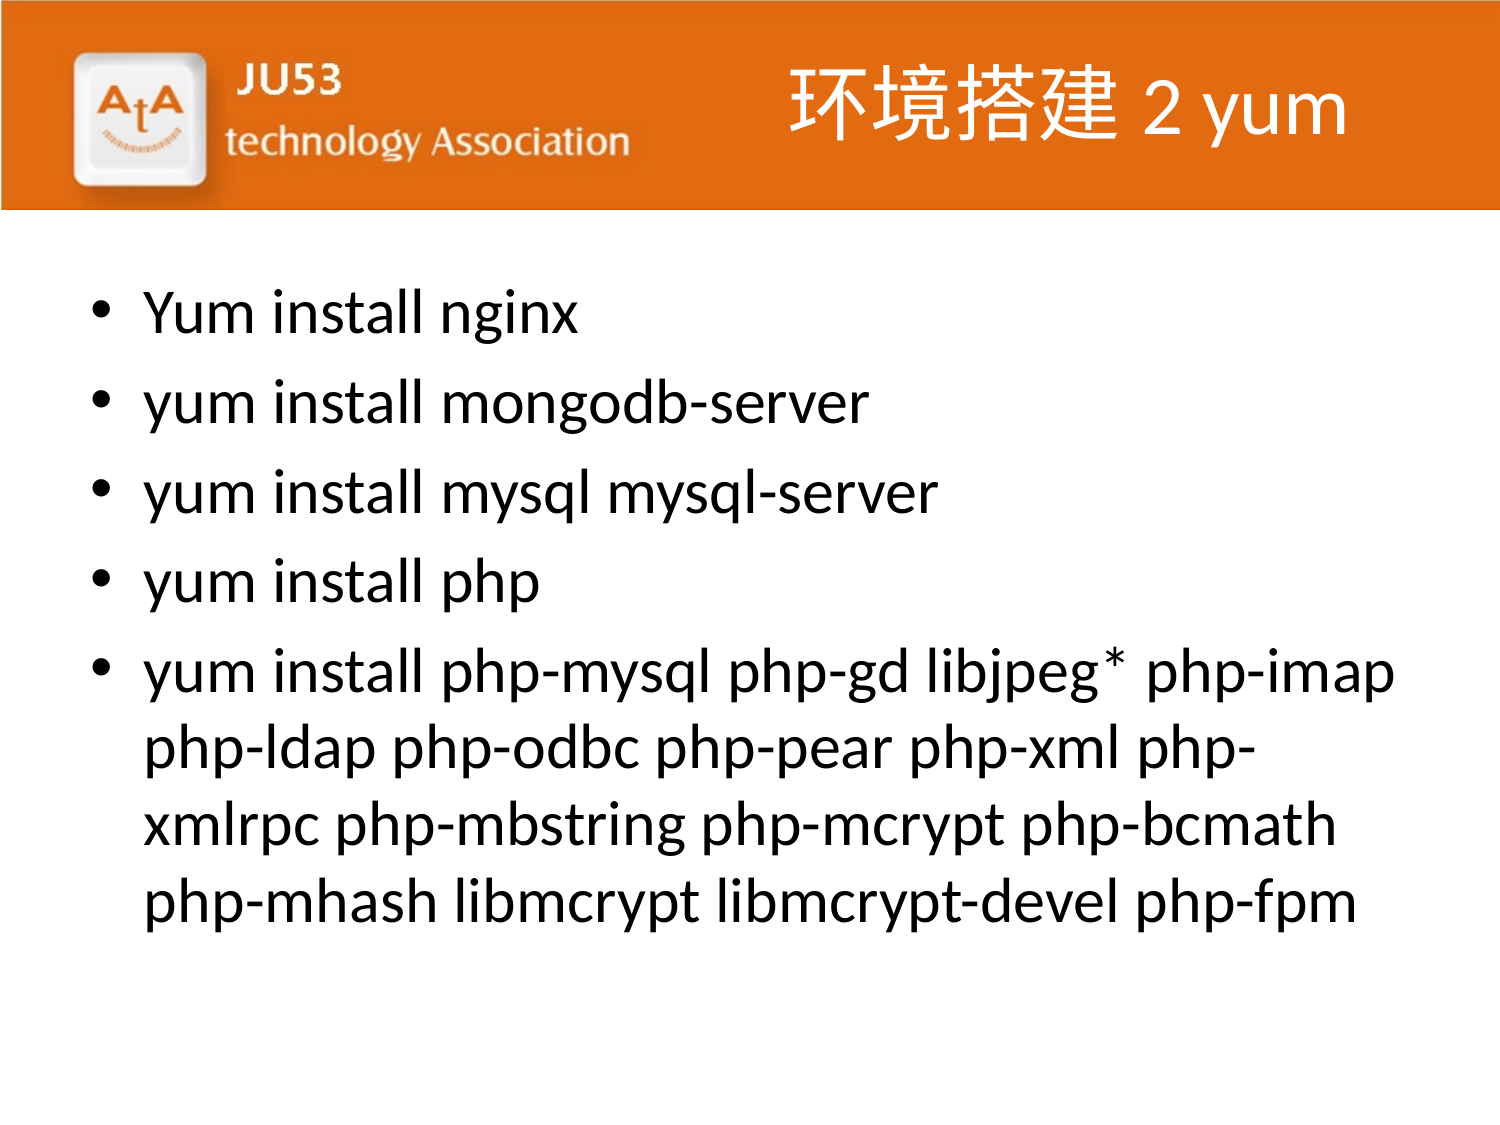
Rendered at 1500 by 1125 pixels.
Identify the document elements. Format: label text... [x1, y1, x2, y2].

title 环境搭建2 yum [643, 7, 1495, 195]
list Yum install nginx yum install mongodb-server yum install mysql mysql-server yum install php yum install php-mysql php-gd libjpeg* php-imap php-ldap php-odbc php-pear php-xml php-xmlrpc php-mbstring php-mcrypt php-bcmath php-mhash libmcrypt libmcrypt-devel php-fpm [75, 262, 1425, 1005]
picture [0, 0, 1500, 210]
